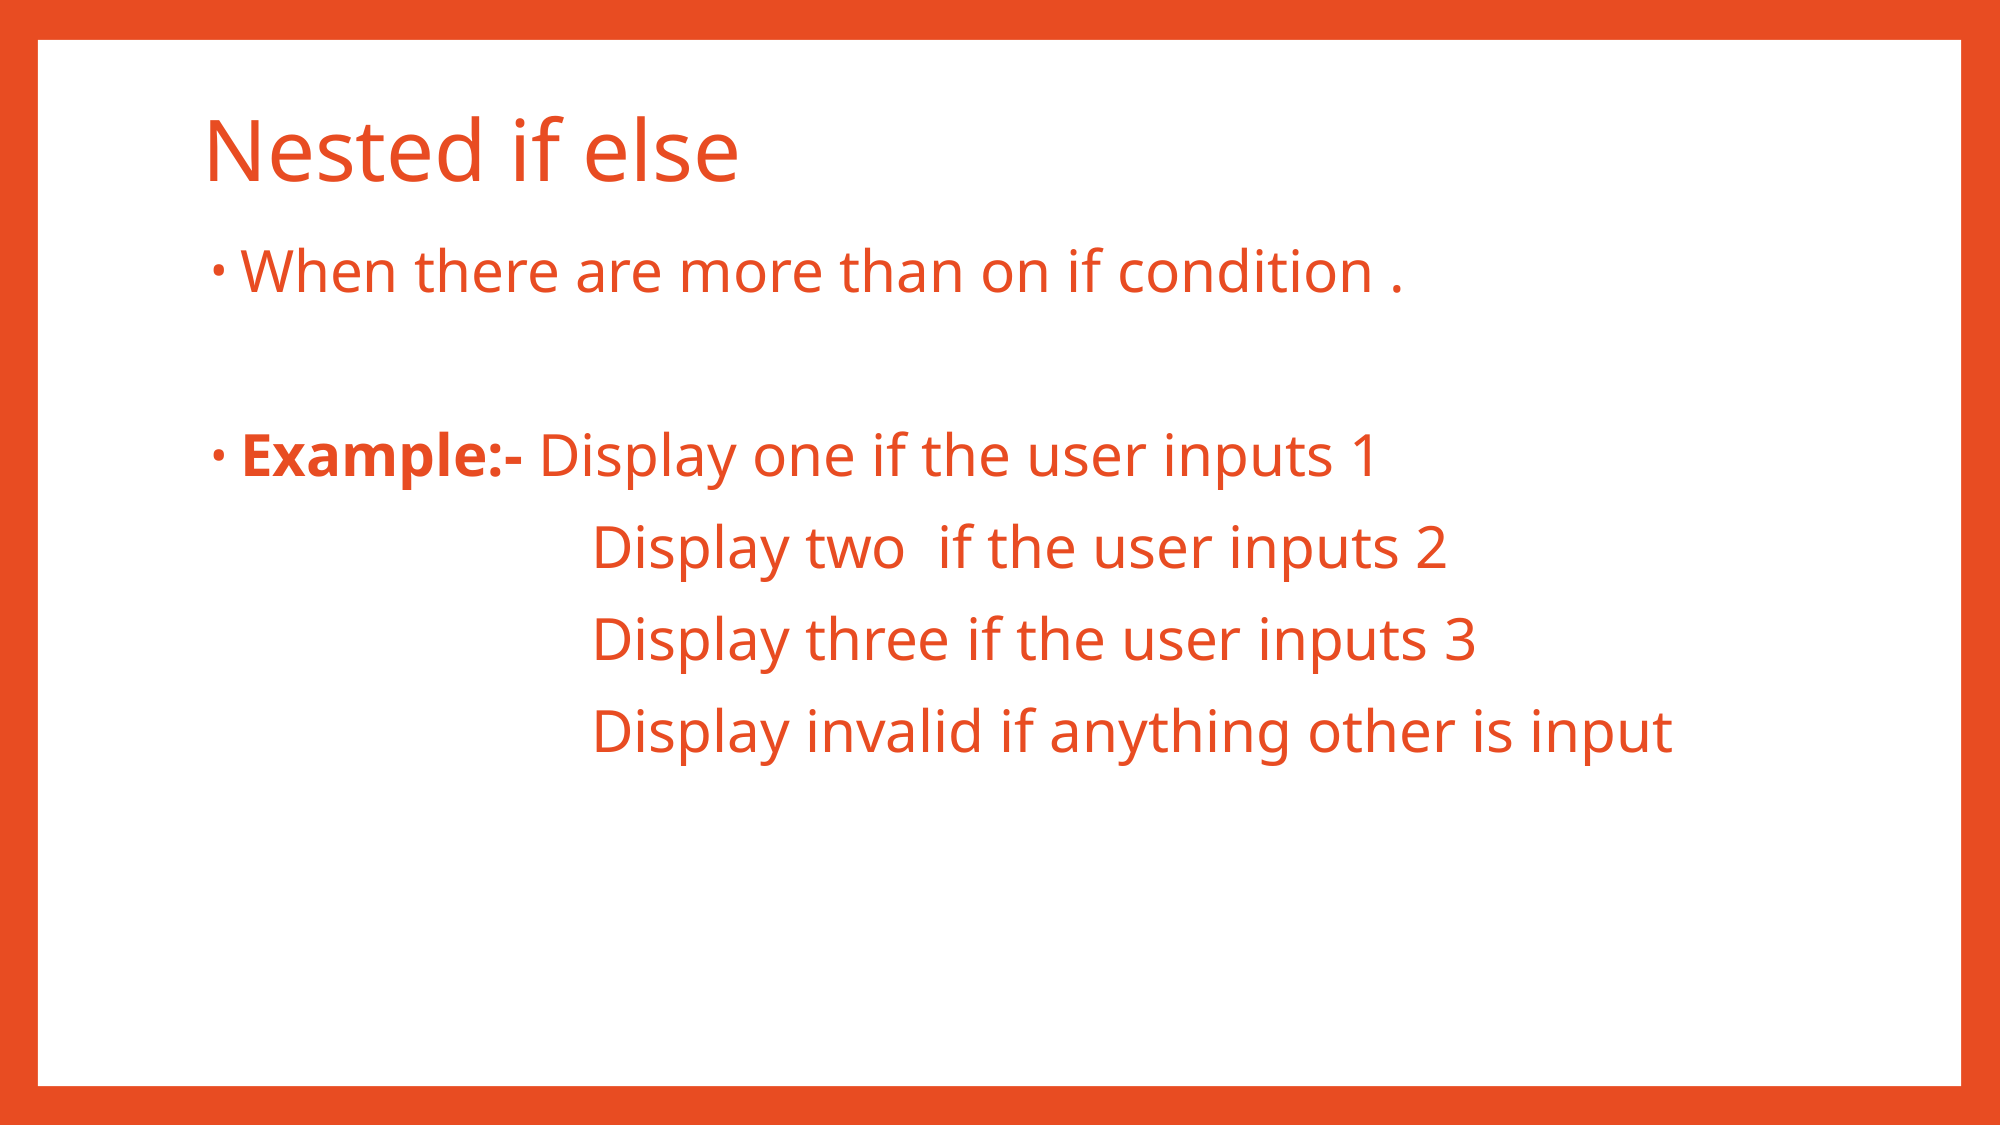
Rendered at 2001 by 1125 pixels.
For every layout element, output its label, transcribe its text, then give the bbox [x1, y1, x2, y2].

list When there are more than on if condition . Example:- Display one if the user inputs 1 Display two if the user inputs 2 Display three if the user inputs 3 Display invalid if anything other is input [187, 234, 1808, 1000]
title Nested if else [187, 99, 1808, 208]
